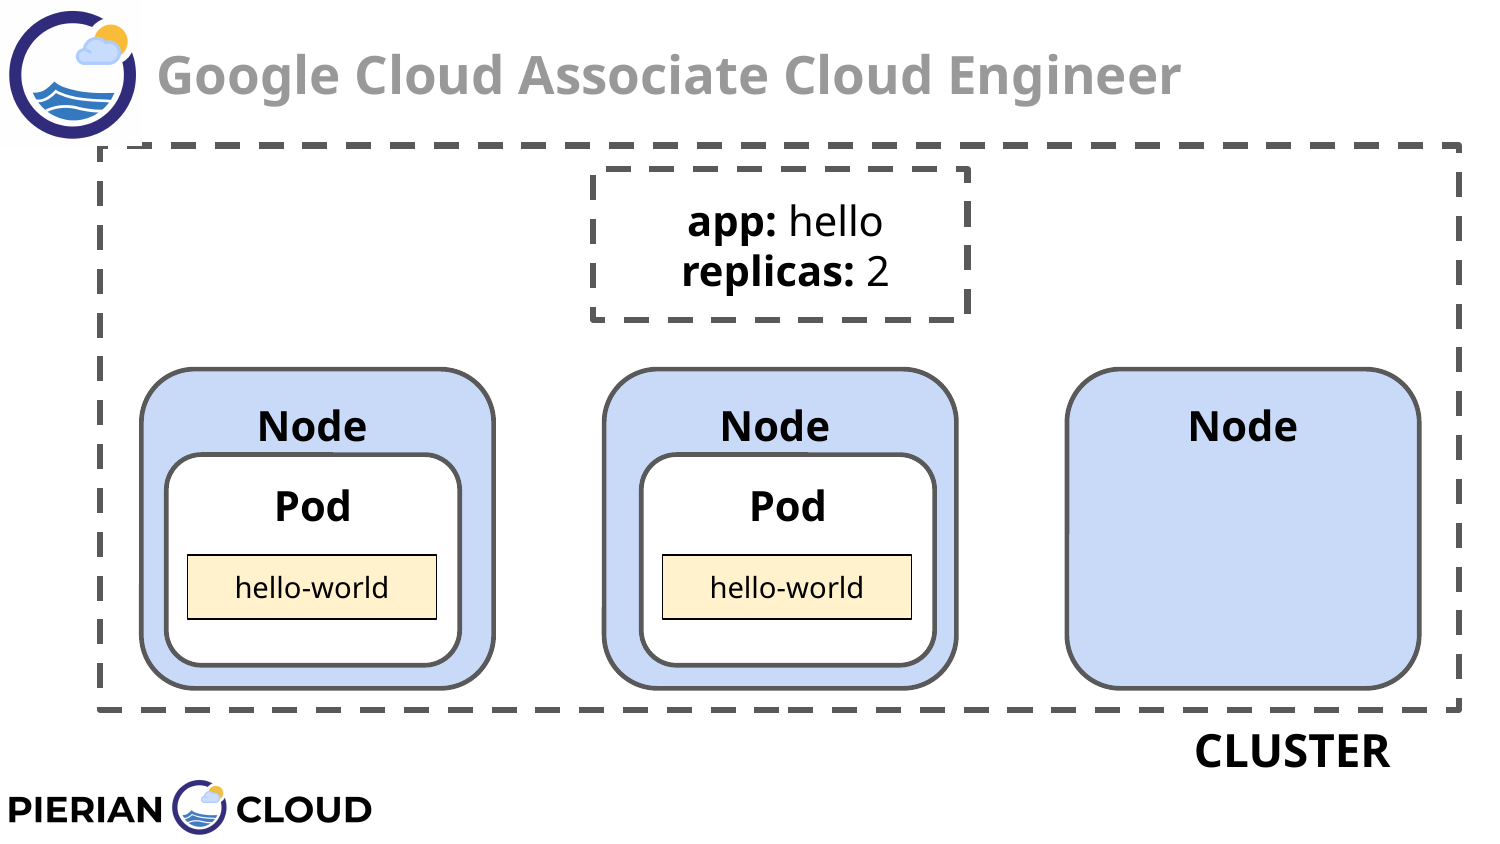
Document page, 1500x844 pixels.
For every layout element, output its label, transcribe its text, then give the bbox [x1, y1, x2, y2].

text_box app: hello replicas: 2 [592, 169, 968, 320]
text_box hello-world [187, 554, 437, 619]
text_box Node [604, 369, 957, 689]
text_box Pod [166, 454, 460, 666]
text_box CLUSTER [1097, 706, 1487, 792]
picture [0, 758, 375, 844]
text_box Node [141, 369, 494, 689]
picture [0, 0, 142, 146]
text_box hello-world [662, 554, 912, 619]
text_box [100, 145, 1459, 710]
text_box Node [1066, 369, 1420, 689]
text_box Pod [641, 454, 935, 666]
title Google Cloud Associate Cloud Engineer [146, 25, 1420, 120]
